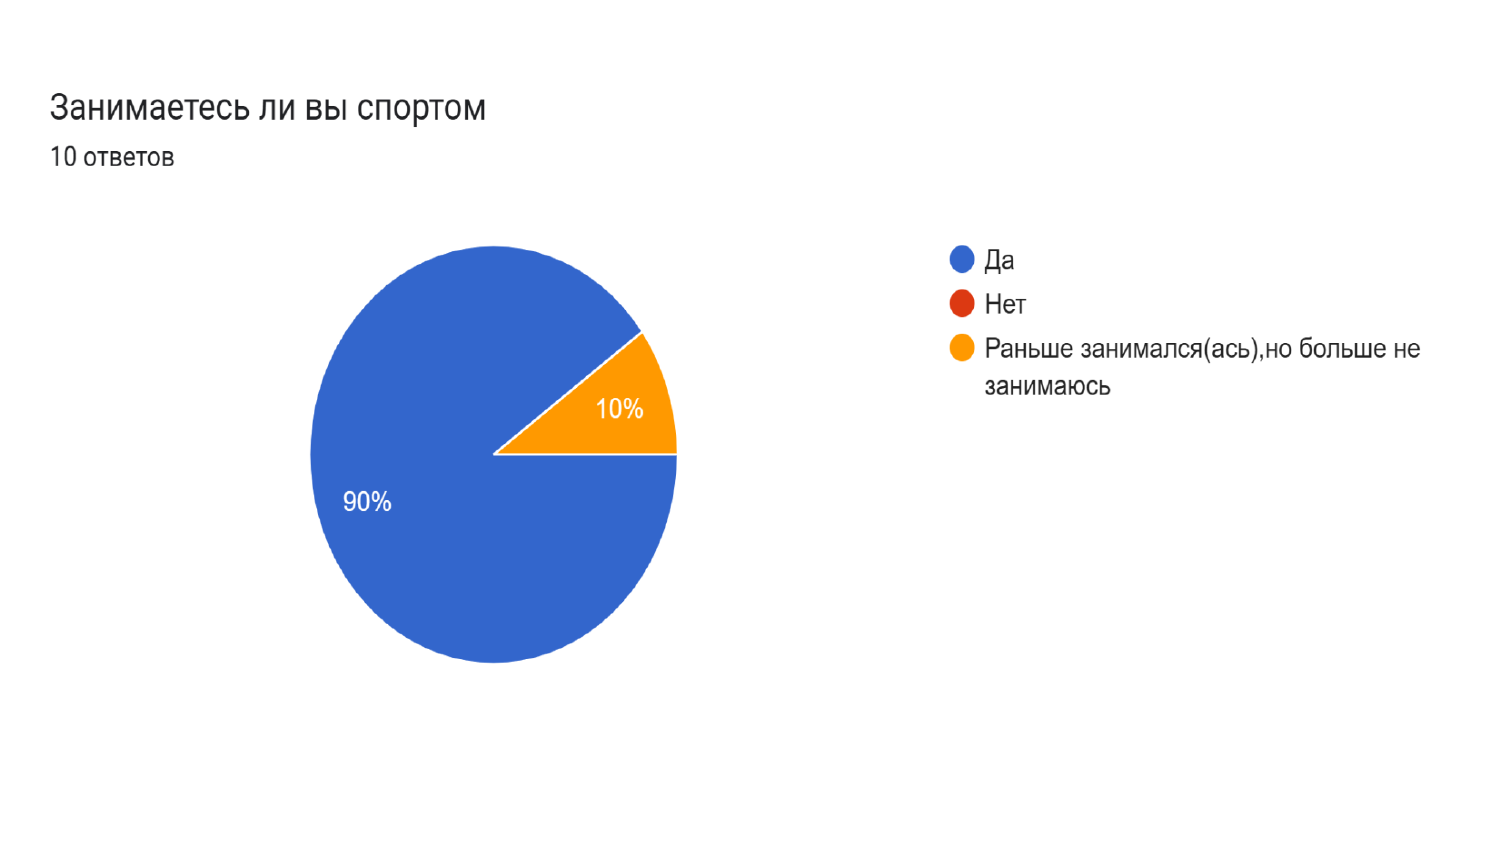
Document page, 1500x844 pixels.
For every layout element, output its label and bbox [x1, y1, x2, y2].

picture [0, 25, 1500, 744]
